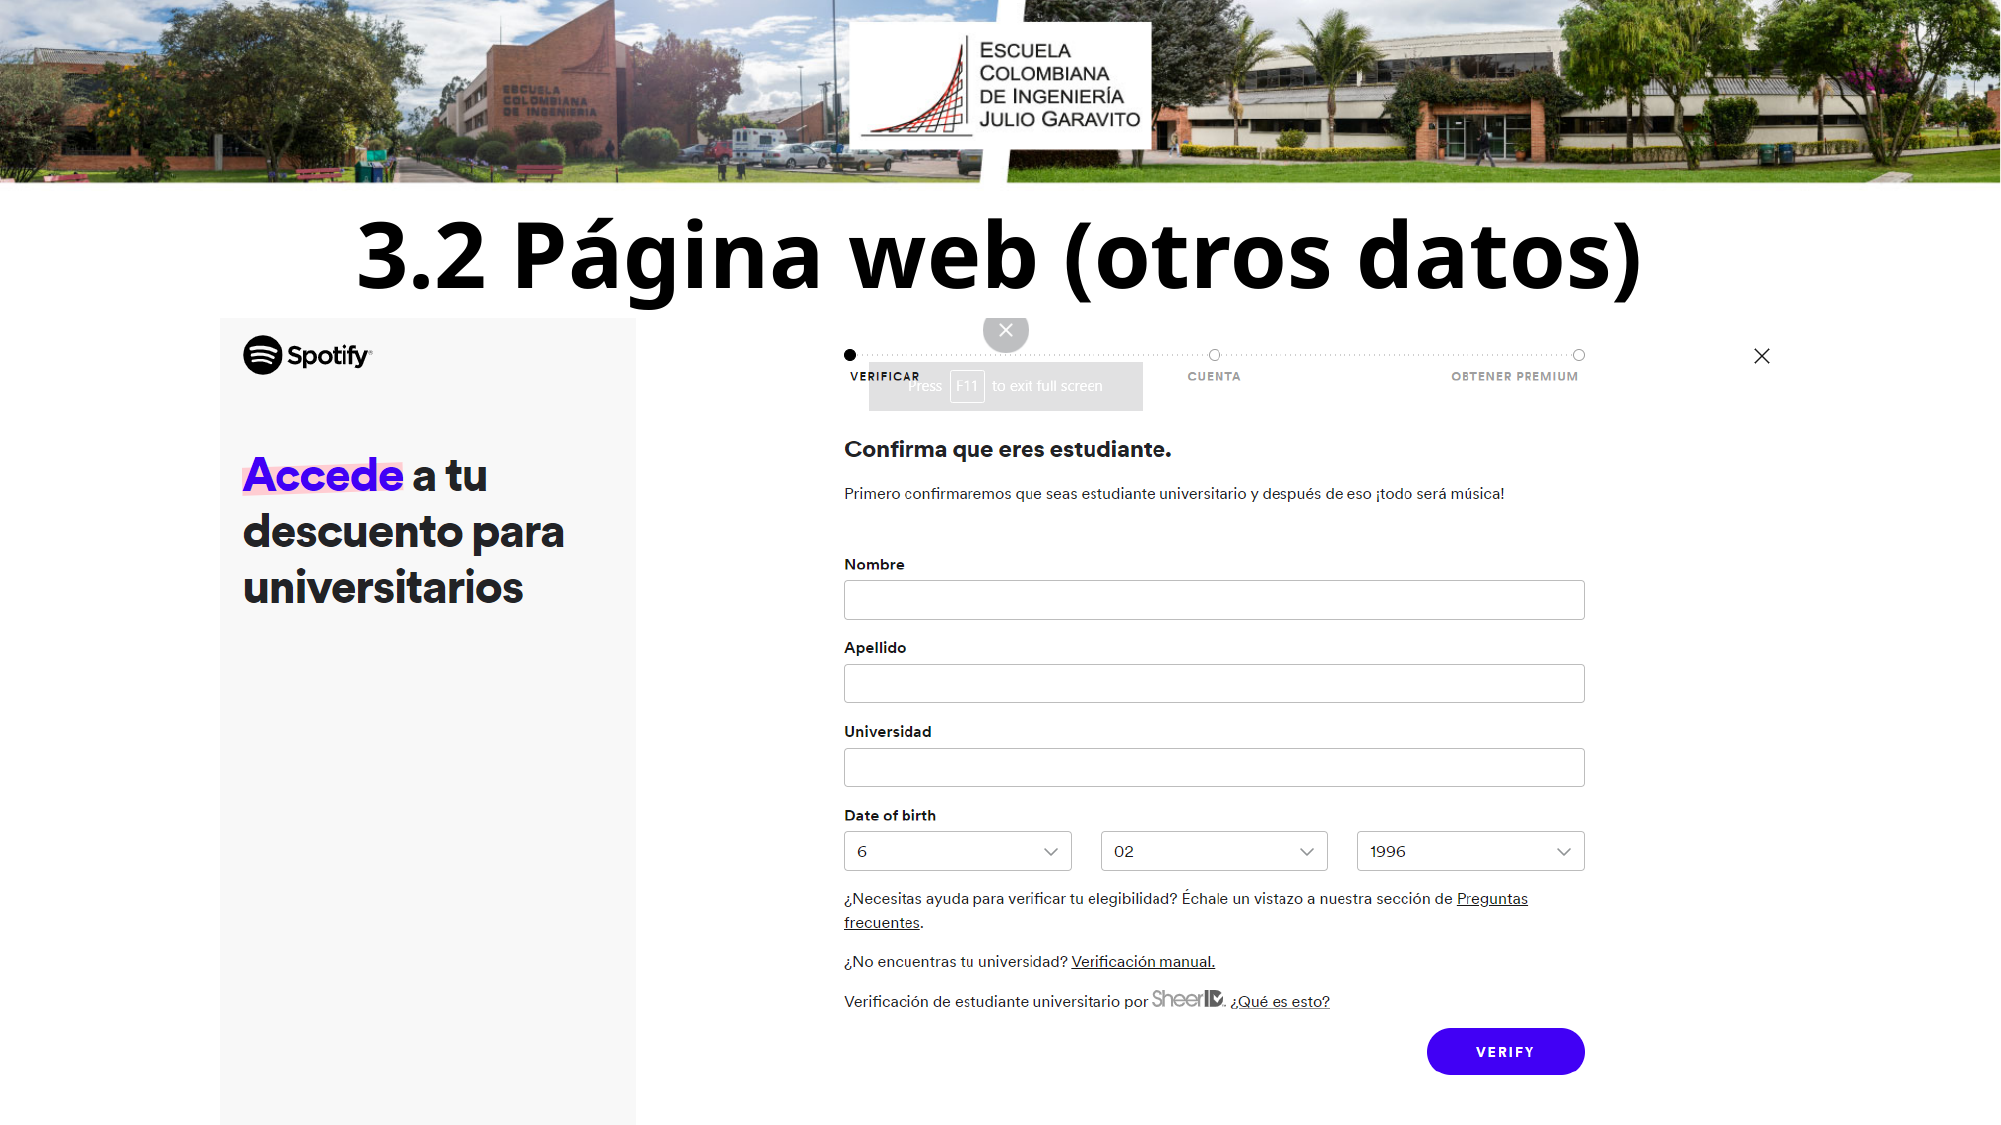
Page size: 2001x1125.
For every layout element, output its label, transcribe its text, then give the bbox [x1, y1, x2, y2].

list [220, 318, 1780, 1125]
title 3.2 Página web (otros datos) [137, 149, 1863, 368]
picture [0, 0, 2001, 1125]
